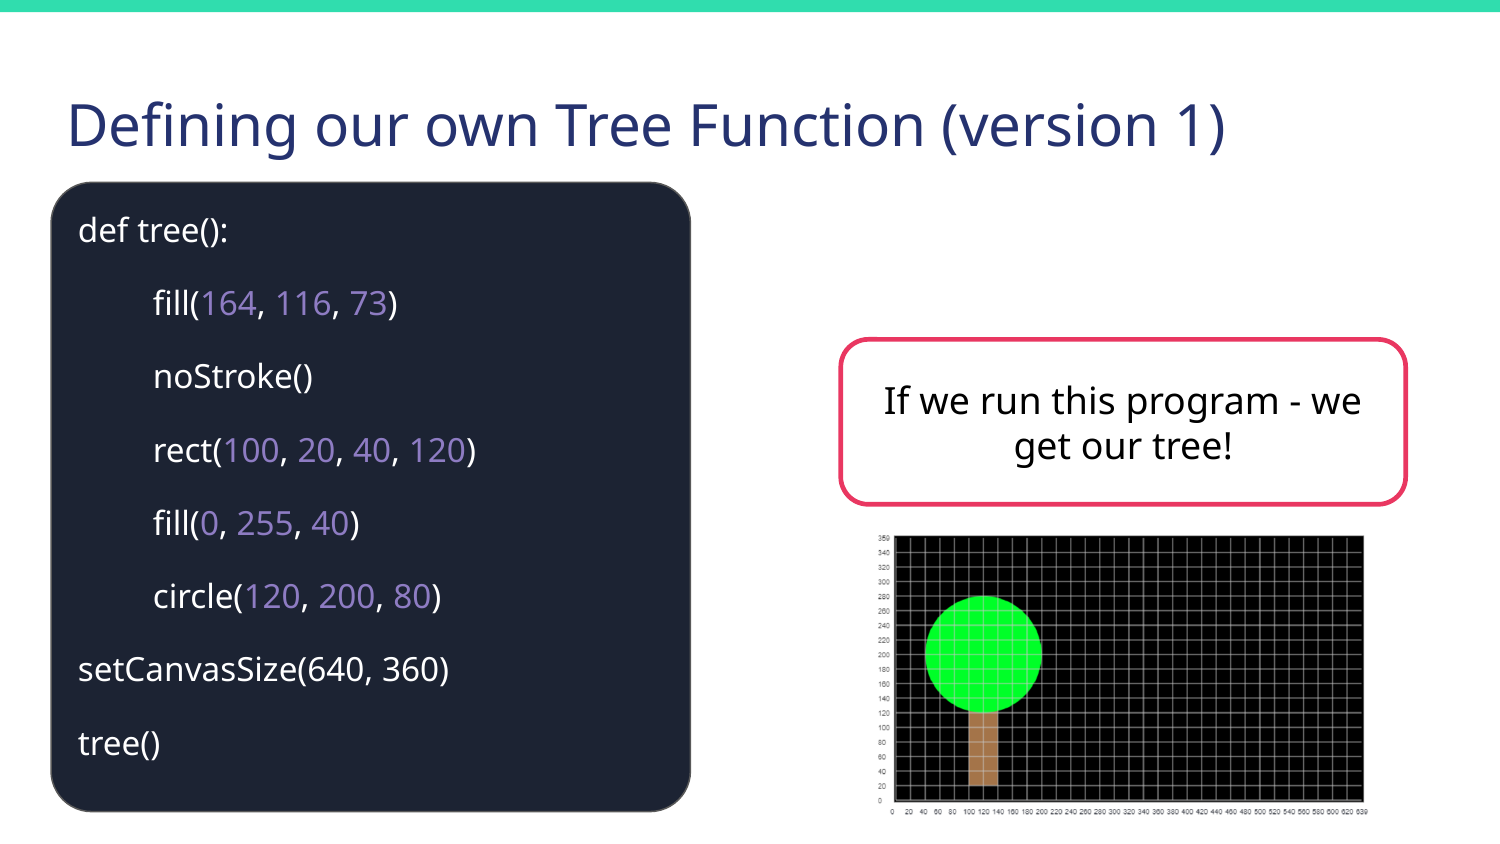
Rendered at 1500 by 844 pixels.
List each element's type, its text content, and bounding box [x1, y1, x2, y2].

title Defining our own Tree Function (version 1) [51, 72, 1449, 167]
picture [870, 524, 1376, 827]
text_box def tree(): fill(164, 116, 73) noStroke() rect(100, 20, 40, 120) fill(0, 255, 40) circle(120, 200, 80) setCanvasSize(640, 360) tree() [51, 182, 691, 812]
text_box If we run this program - we get our tree! [840, 339, 1406, 505]
